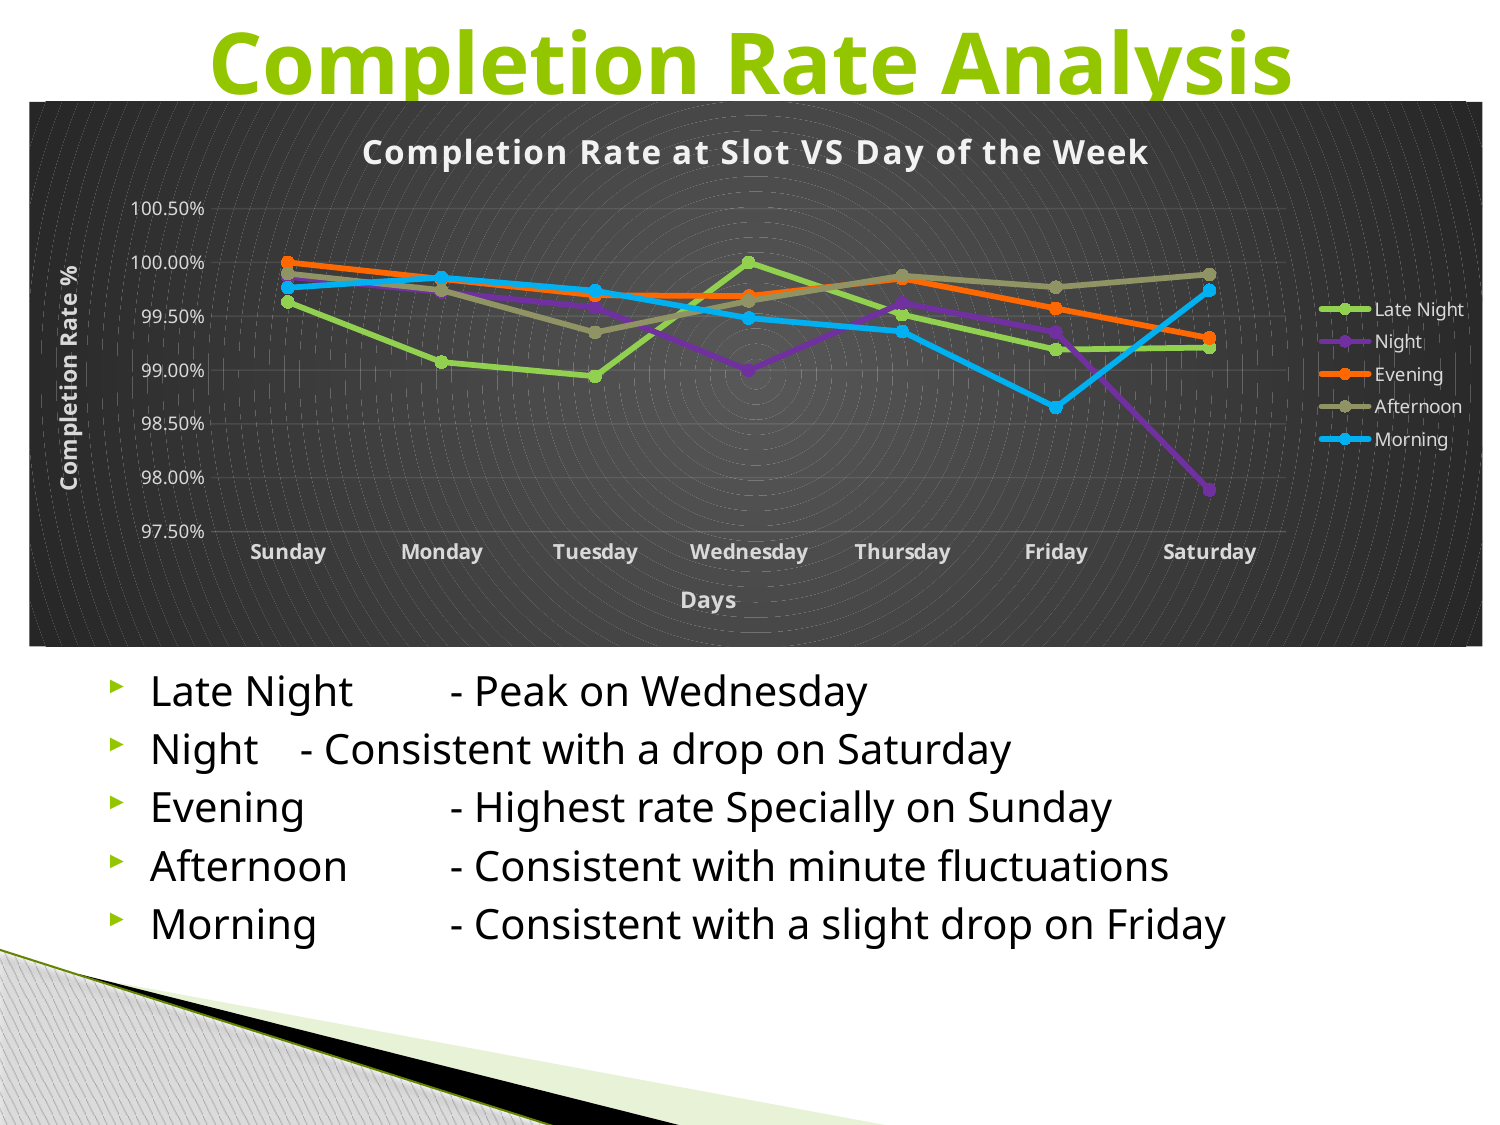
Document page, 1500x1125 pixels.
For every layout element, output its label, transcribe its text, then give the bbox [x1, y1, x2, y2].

chart [29, 101, 1483, 647]
list Late Night - Peak on Wednesday Night - Consistent with a drop on Saturday Evening - Highest rate Specially on Sunday Afternoon - Consistent with minute fluctuations Morning - Consistent with a slight drop on Friday [75, 658, 1425, 986]
title Completion Rate Analysis [76, 0, 1427, 101]
